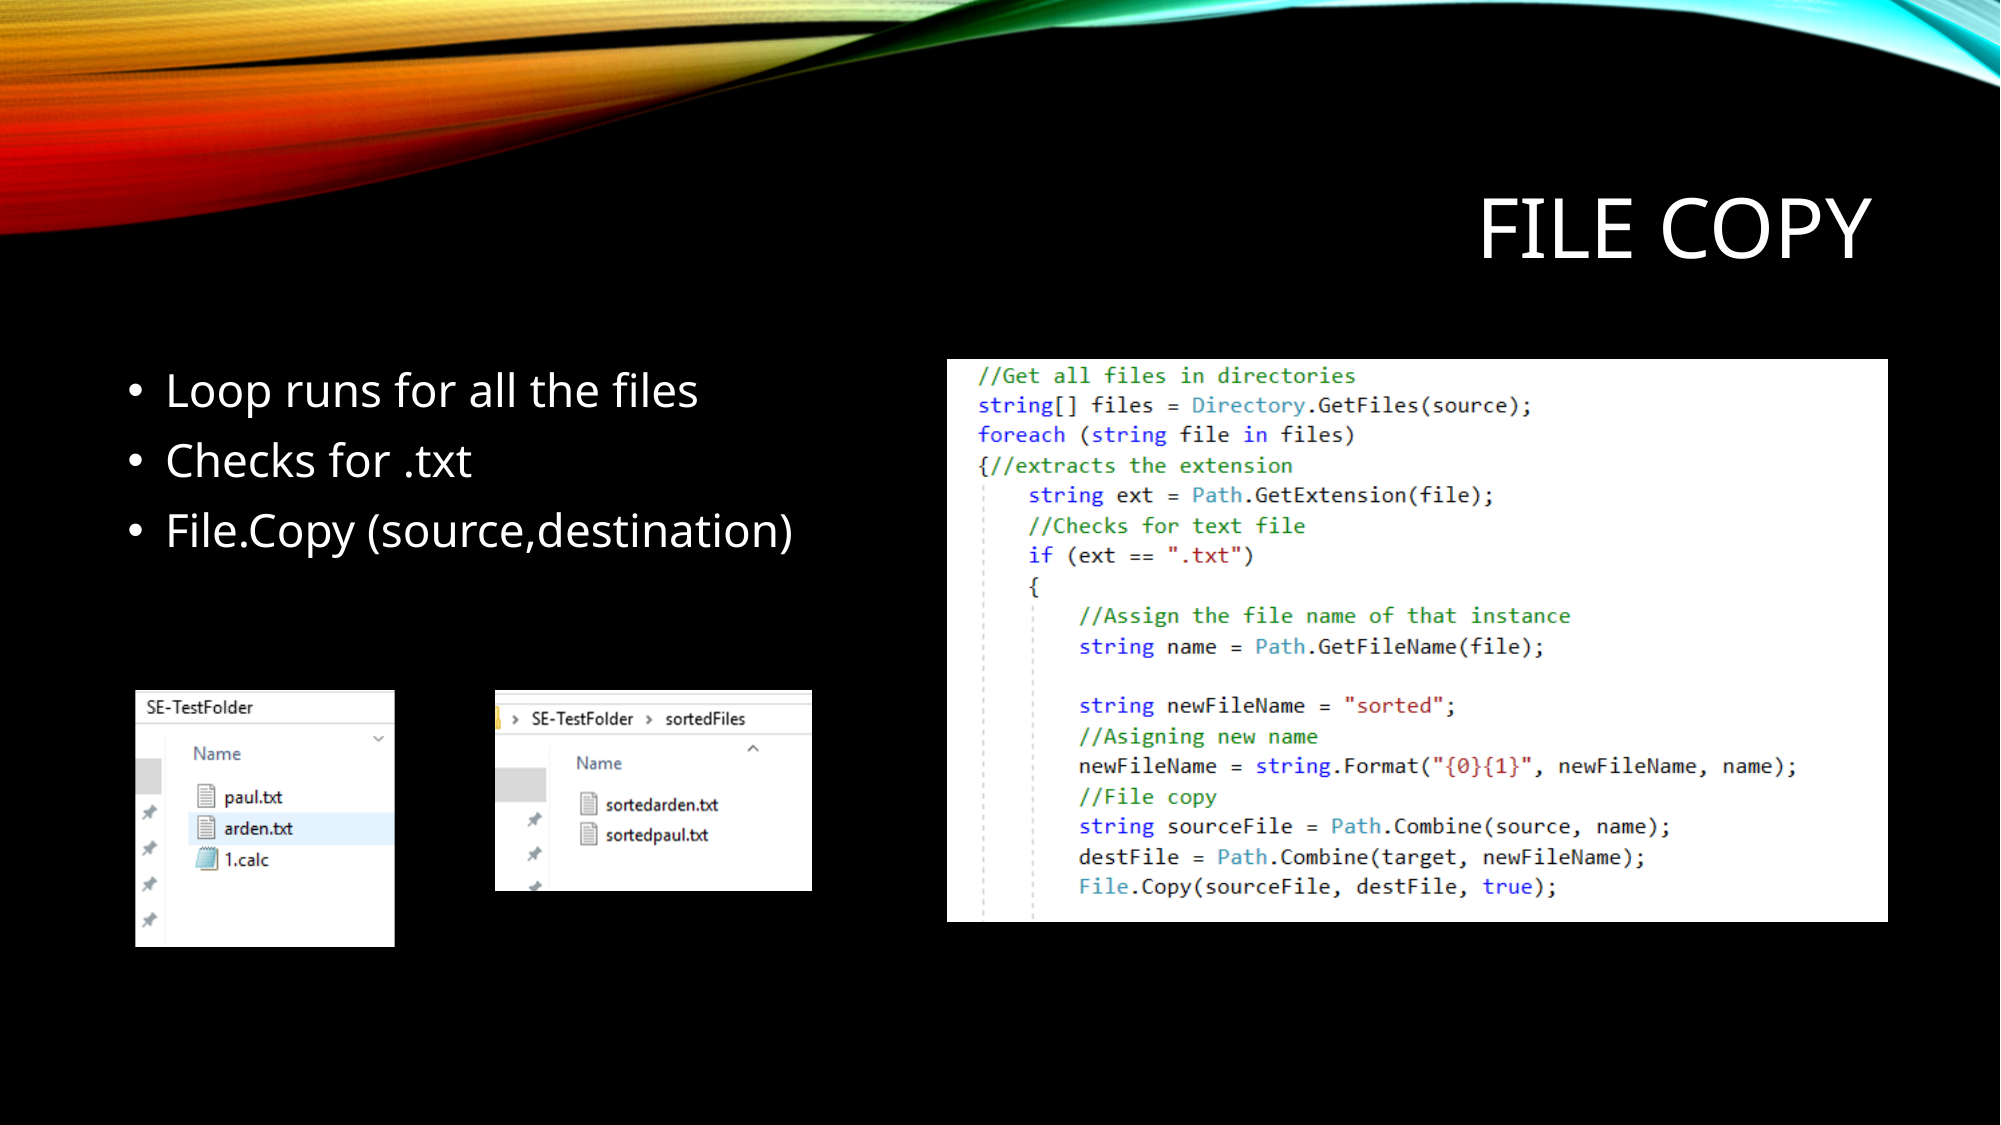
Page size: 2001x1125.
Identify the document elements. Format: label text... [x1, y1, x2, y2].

picture [0, 0, 2000, 237]
picture [494, 689, 813, 892]
picture [135, 689, 395, 947]
title File copy [474, 125, 1888, 338]
list Loop runs for all the files Checks for .txt File.Copy (source,destination) [112, 360, 847, 1021]
picture [947, 359, 1888, 922]
